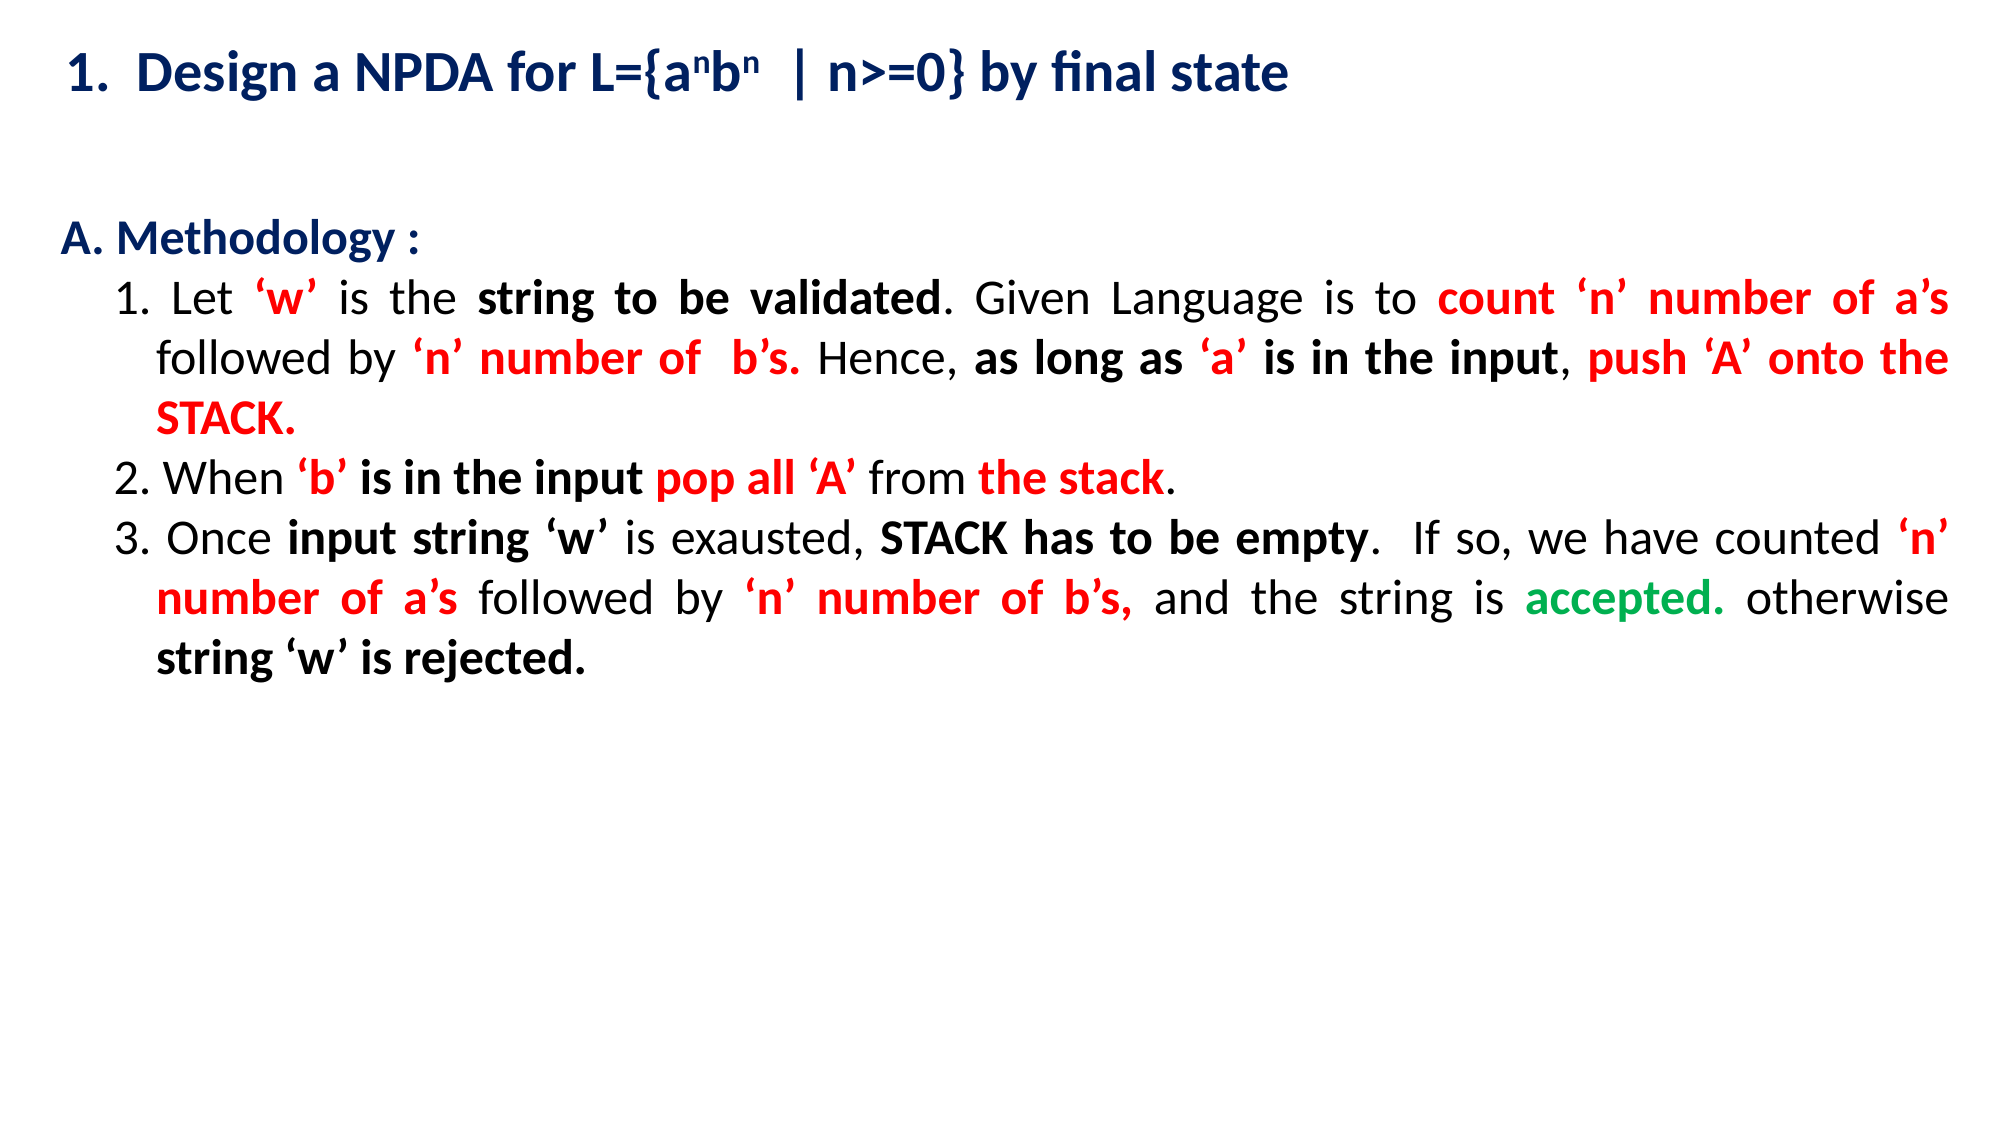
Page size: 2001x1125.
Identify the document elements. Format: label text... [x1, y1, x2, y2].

text_box A. Methodology : 1. Let ‘w’ is the string to be validated. Given Language is to count ‘n’ number of a’s followed by ‘n’ number of b’s. Hence, as long as ‘a’ is in the input, push ‘A’ onto the STACK. 2. When ‘b’ is in the input pop all ‘A’ from the stack. 3. Once input string ‘w’ is exausted, STACK has to be empty. If so, we have counted ‘n’ number of a’s followed by ‘n’ number of b’s, and the string is accepted. otherwise string ‘w’ is rejected. [45, 196, 1965, 685]
text_box 1. Design a NPDA for L={anbn | n>=0} by final state [50, 25, 1794, 111]
